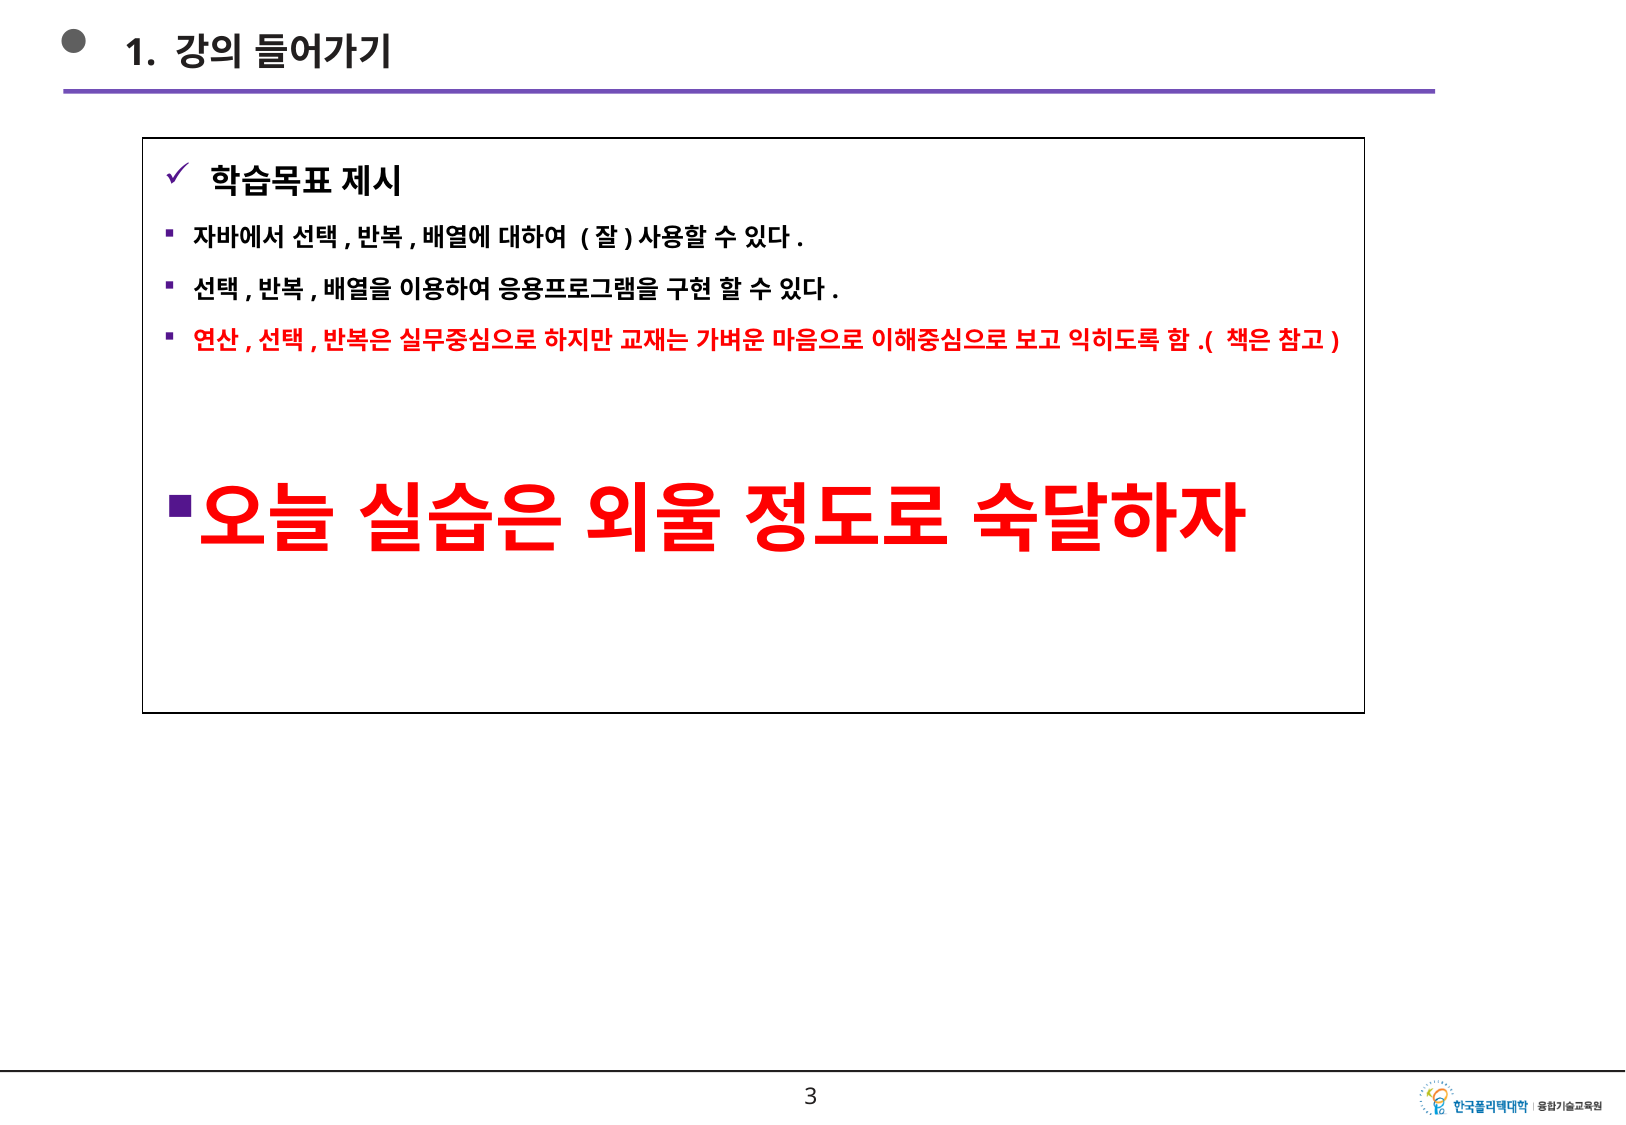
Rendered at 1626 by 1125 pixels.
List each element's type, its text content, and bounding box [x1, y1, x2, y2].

text_box 1. 강의 들어가기 [109, 20, 943, 93]
picture [1415, 1076, 1604, 1118]
text_box [44, 0, 1604, 114]
text_box 2 [765, 1072, 857, 1123]
text_box 학습목표 제시 자바에서 선택,반복,배열에 대하여 (잘)사용할 수 있다. 선택,반복,배열을 이용하여 응용프로그램을 구현 할 수 있다. 연산,선택,반복은 실무중심으로 하지만 교재는 가벼운 마음으로 이해중심으로 보고 익히도록 함.( 책은 참고) 오늘 실습은 외울 정도로 숙달하자 [142, 138, 1365, 714]
